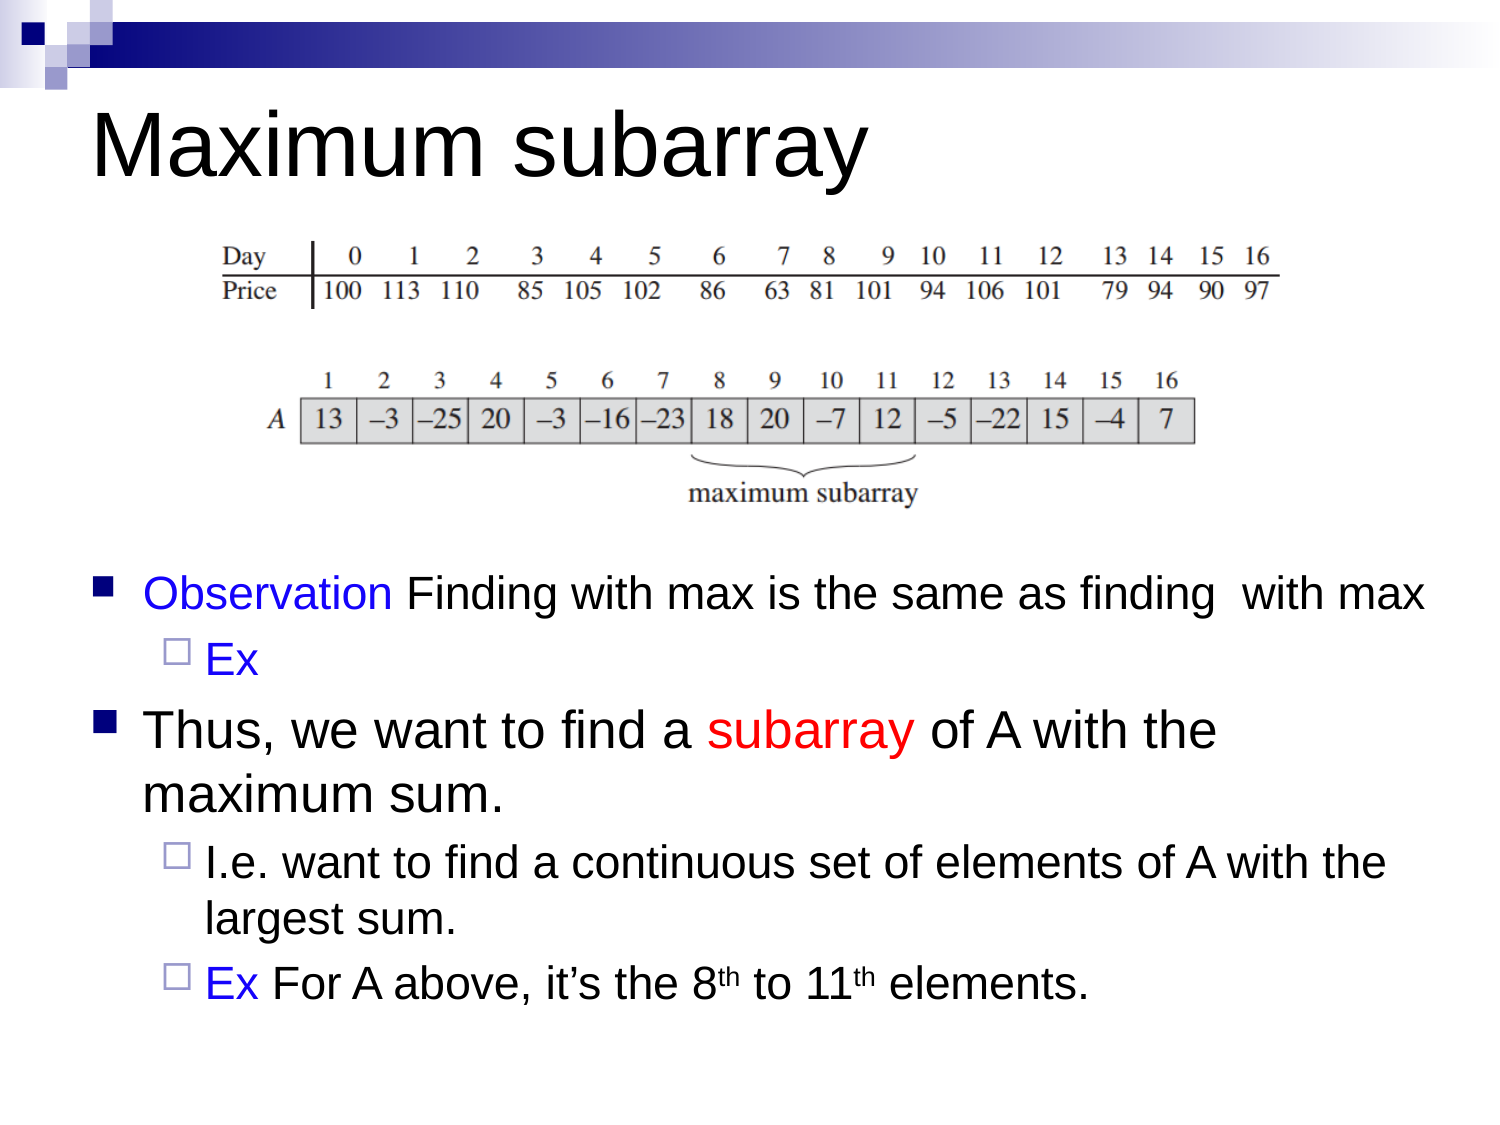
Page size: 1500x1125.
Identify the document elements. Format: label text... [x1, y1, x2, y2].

picture [246, 356, 1215, 518]
title Maximum subarray [74, 74, 1426, 205]
picture [198, 231, 1302, 310]
